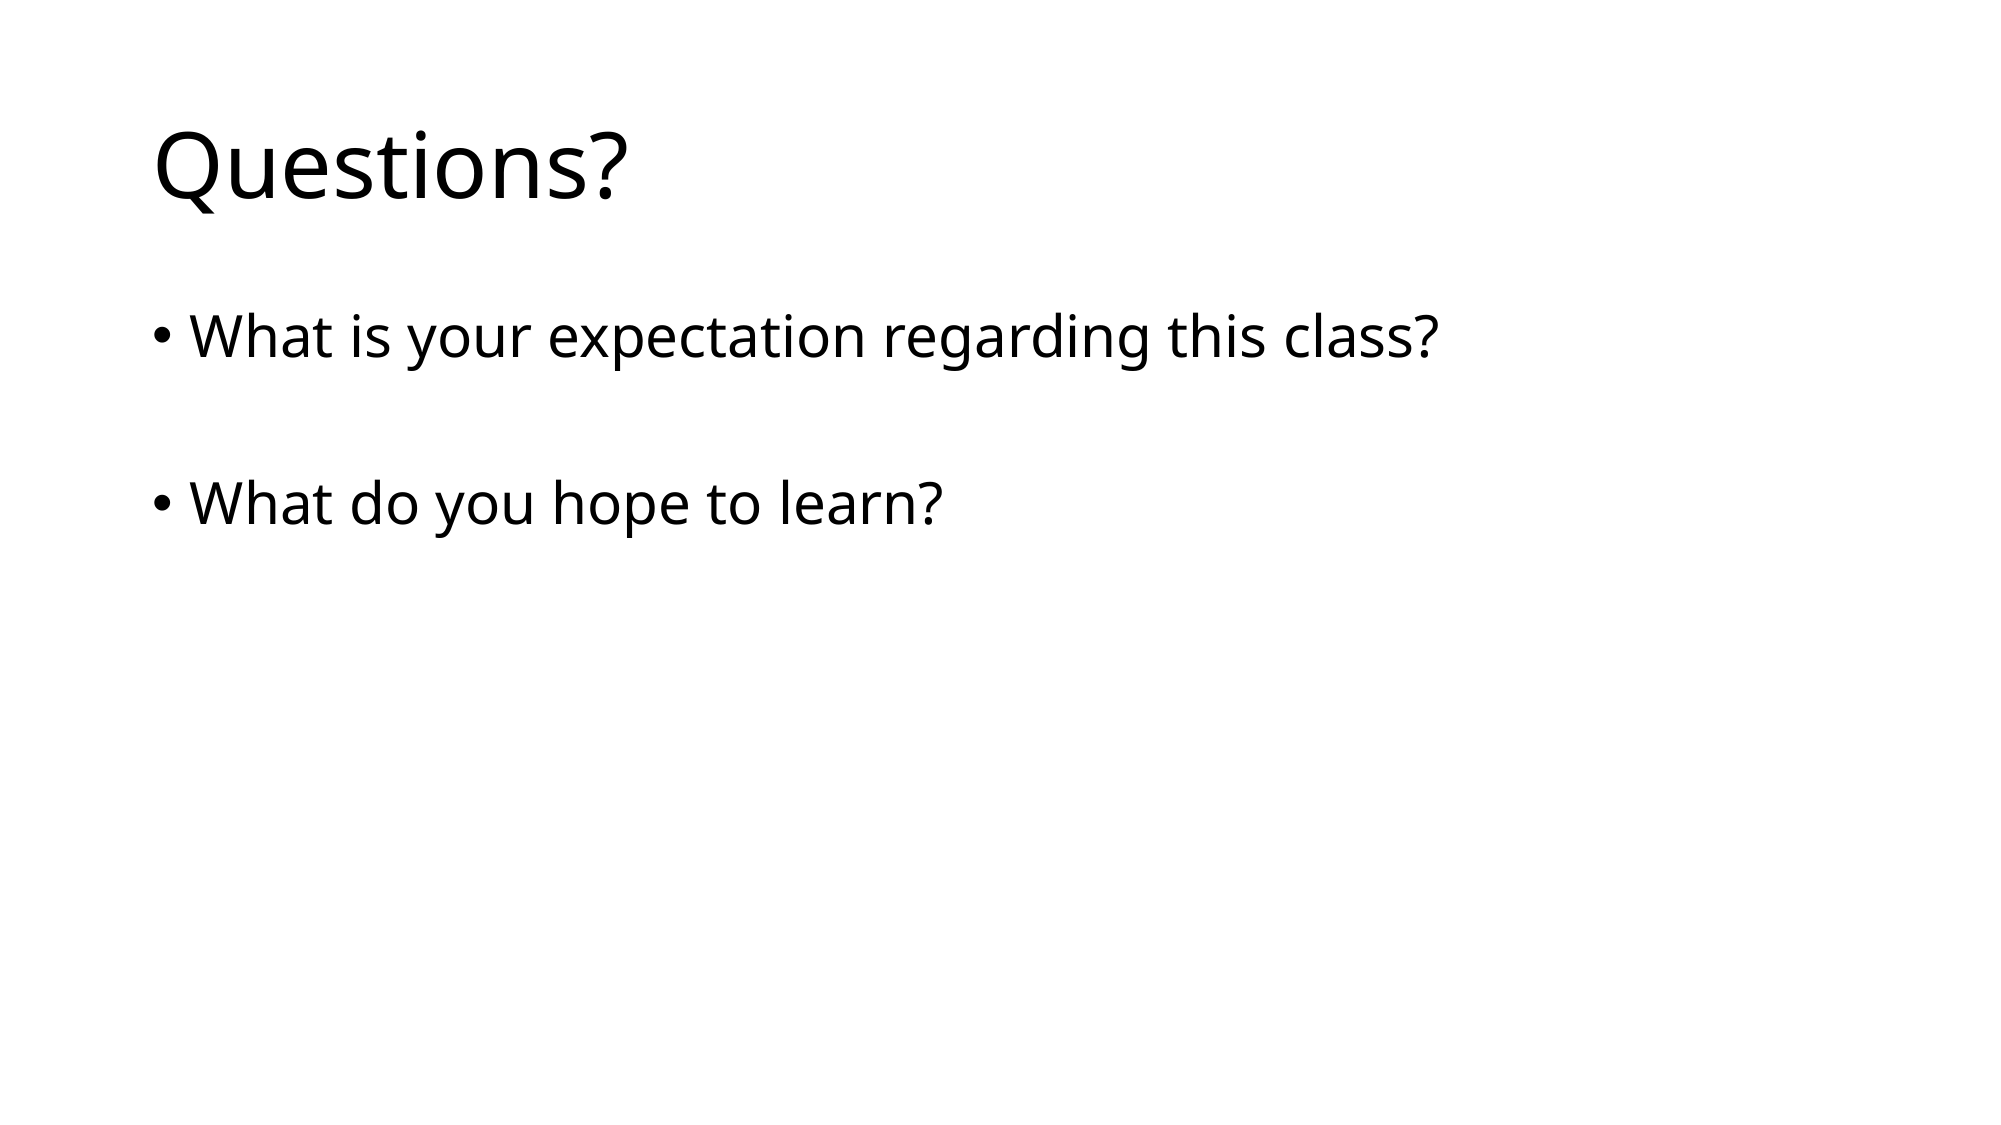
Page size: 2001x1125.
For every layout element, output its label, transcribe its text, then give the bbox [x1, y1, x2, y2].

list What is your expectation regarding this class? What do you hope to learn? [137, 299, 1863, 1014]
title Questions? [137, 59, 1863, 278]
